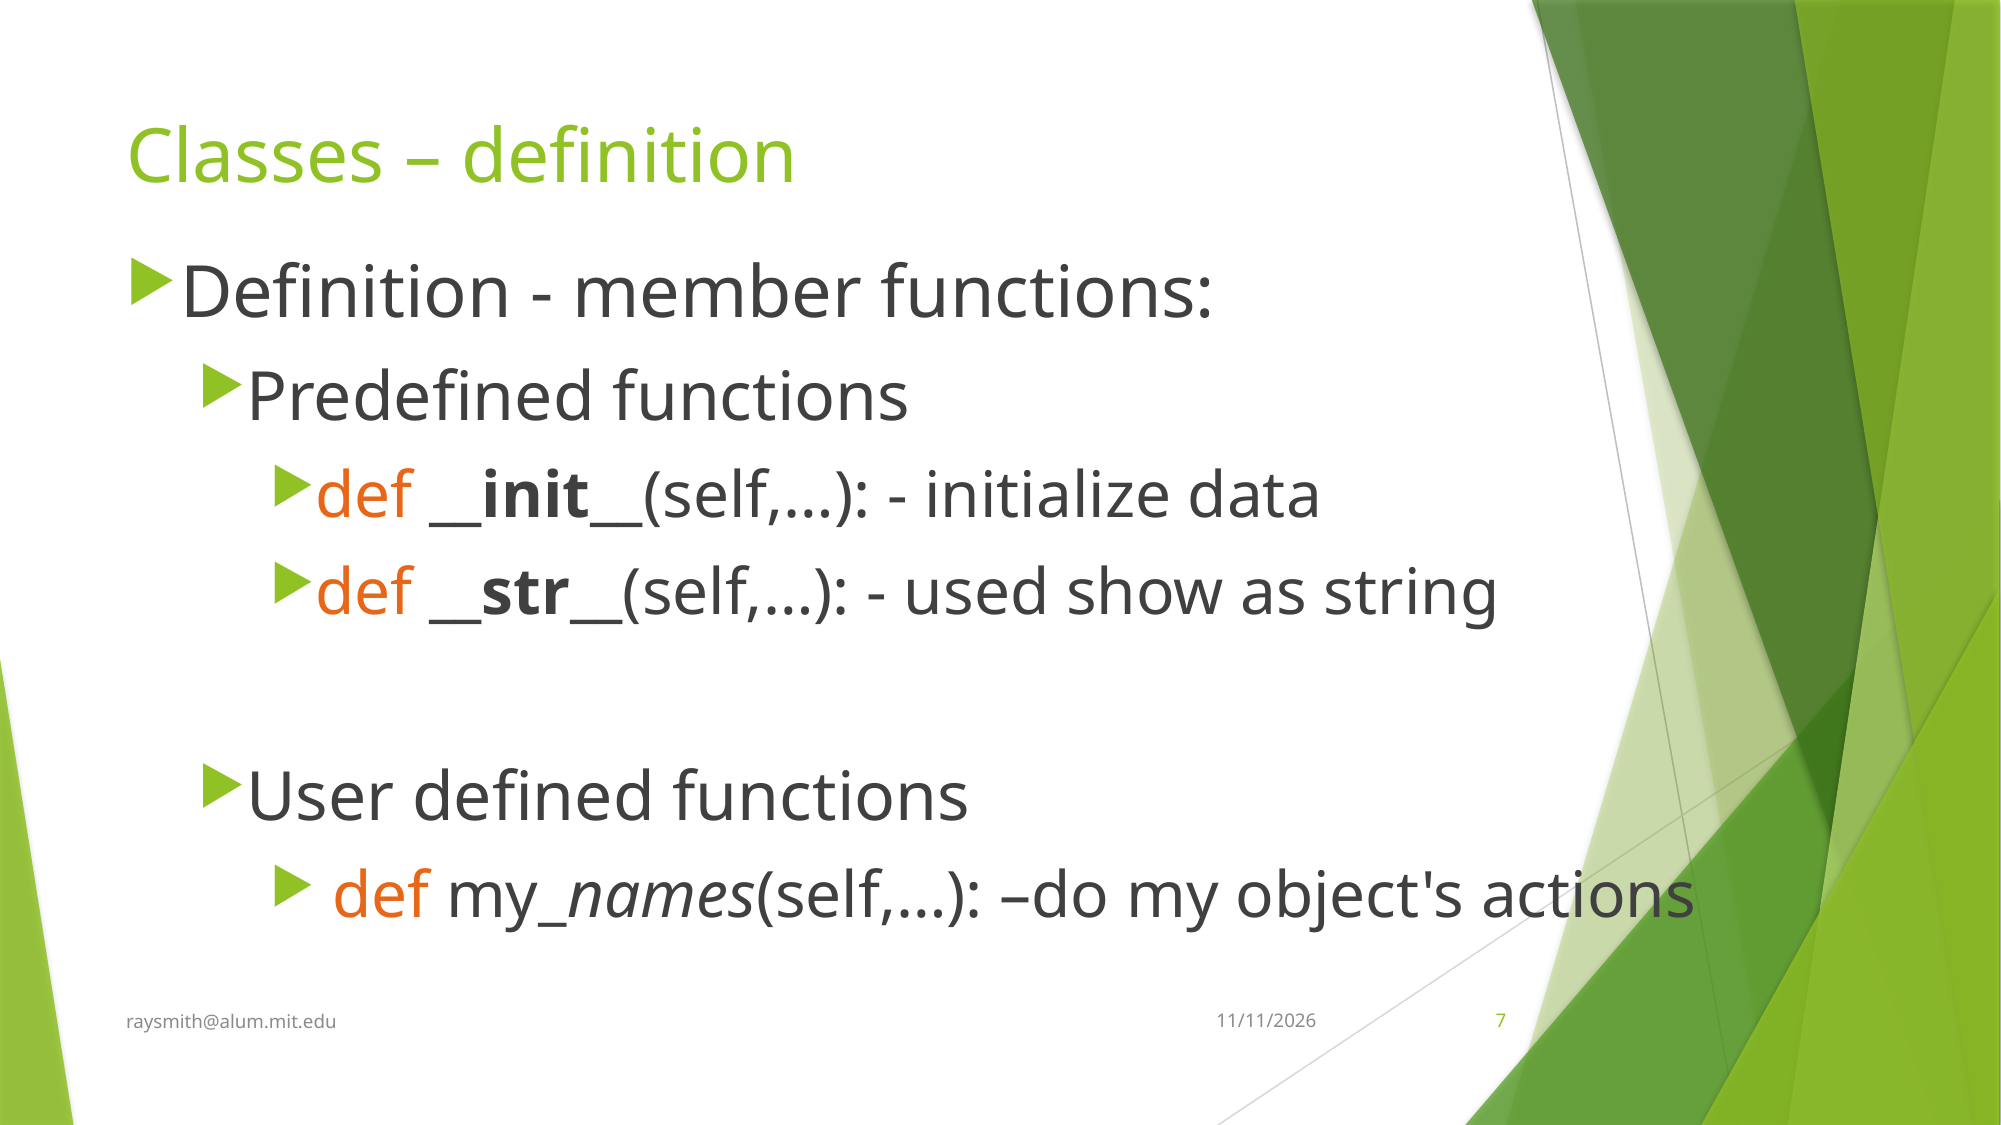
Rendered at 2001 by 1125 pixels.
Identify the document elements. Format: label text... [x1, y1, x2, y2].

footer raysmith@alum.mit.edu [111, 991, 1145, 1051]
slide_number 7 [1409, 991, 1522, 1051]
list Definition - member functions: Predefined functions def __init__(self,…): - initialize data def __str__(self,…): - used show as string User defined functions def my_names(self,…): –do my object's actions [111, 238, 1722, 991]
title Classes – definition [111, 99, 1522, 238]
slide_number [1181, 991, 1332, 1051]
